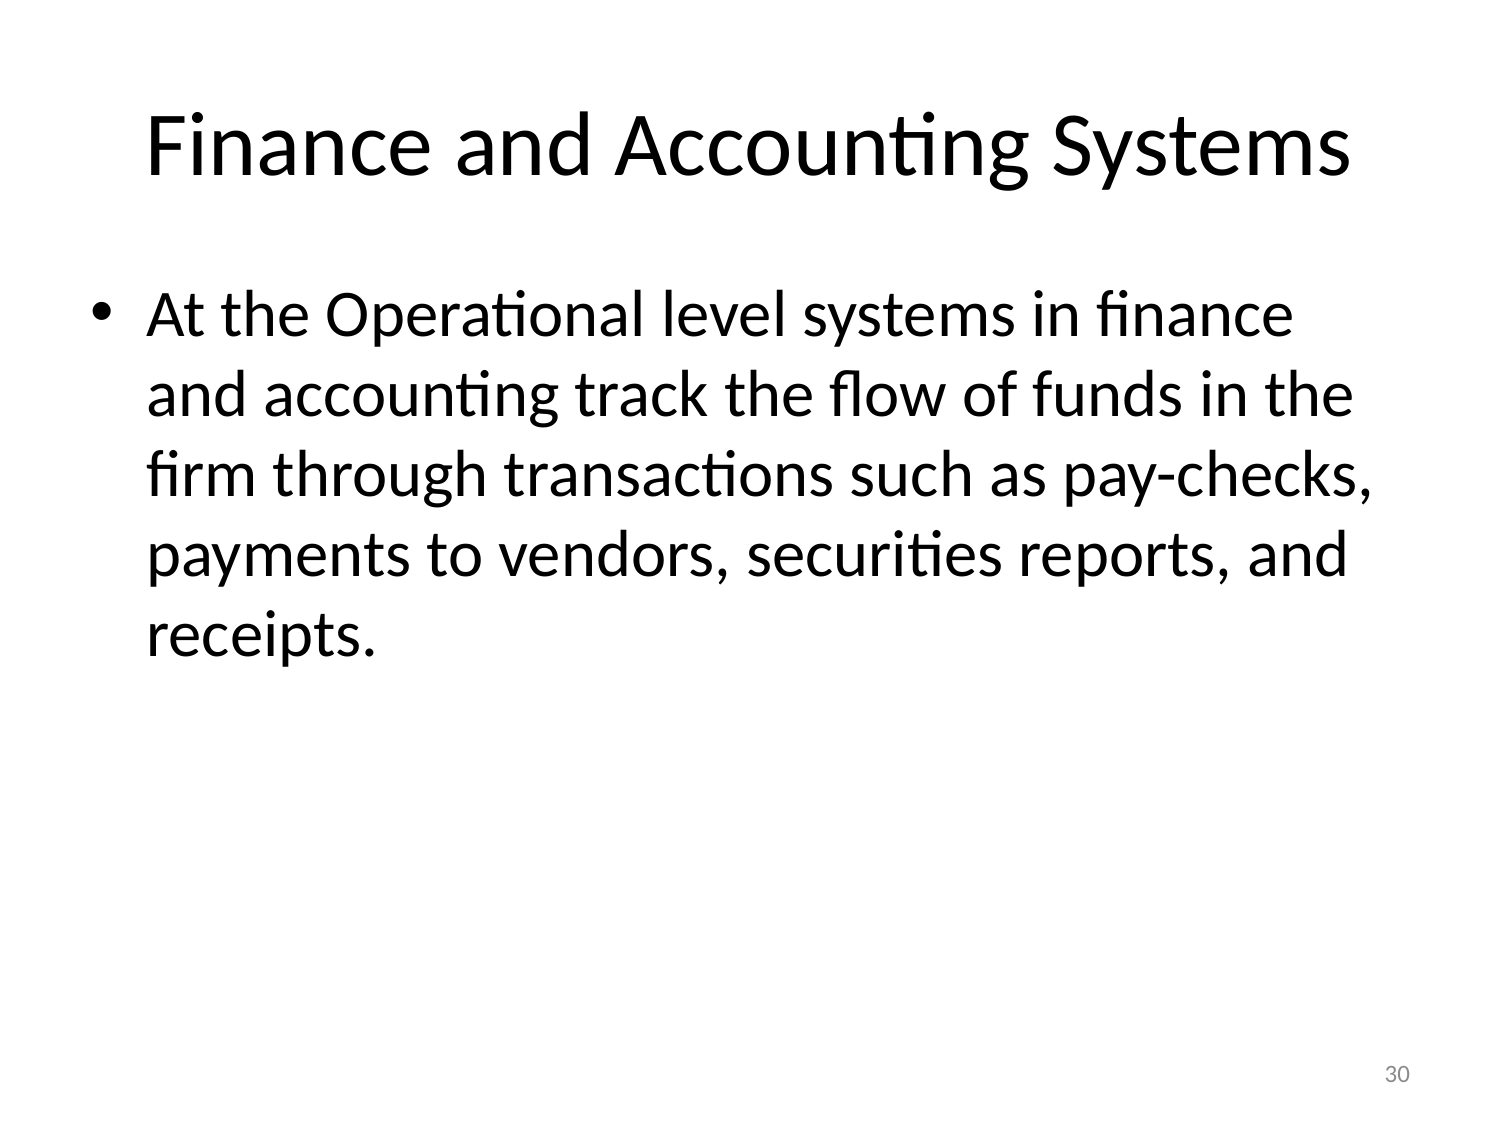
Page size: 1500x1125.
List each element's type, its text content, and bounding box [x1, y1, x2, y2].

slide_number 30 [1074, 1042, 1425, 1103]
title Finance and Accounting Systems [75, 45, 1425, 233]
list At the Operational level systems in finance and accounting track the flow of funds in the firm through transactions such as pay-checks, payments to vendors, securities reports, and receipts. [75, 262, 1425, 1005]
